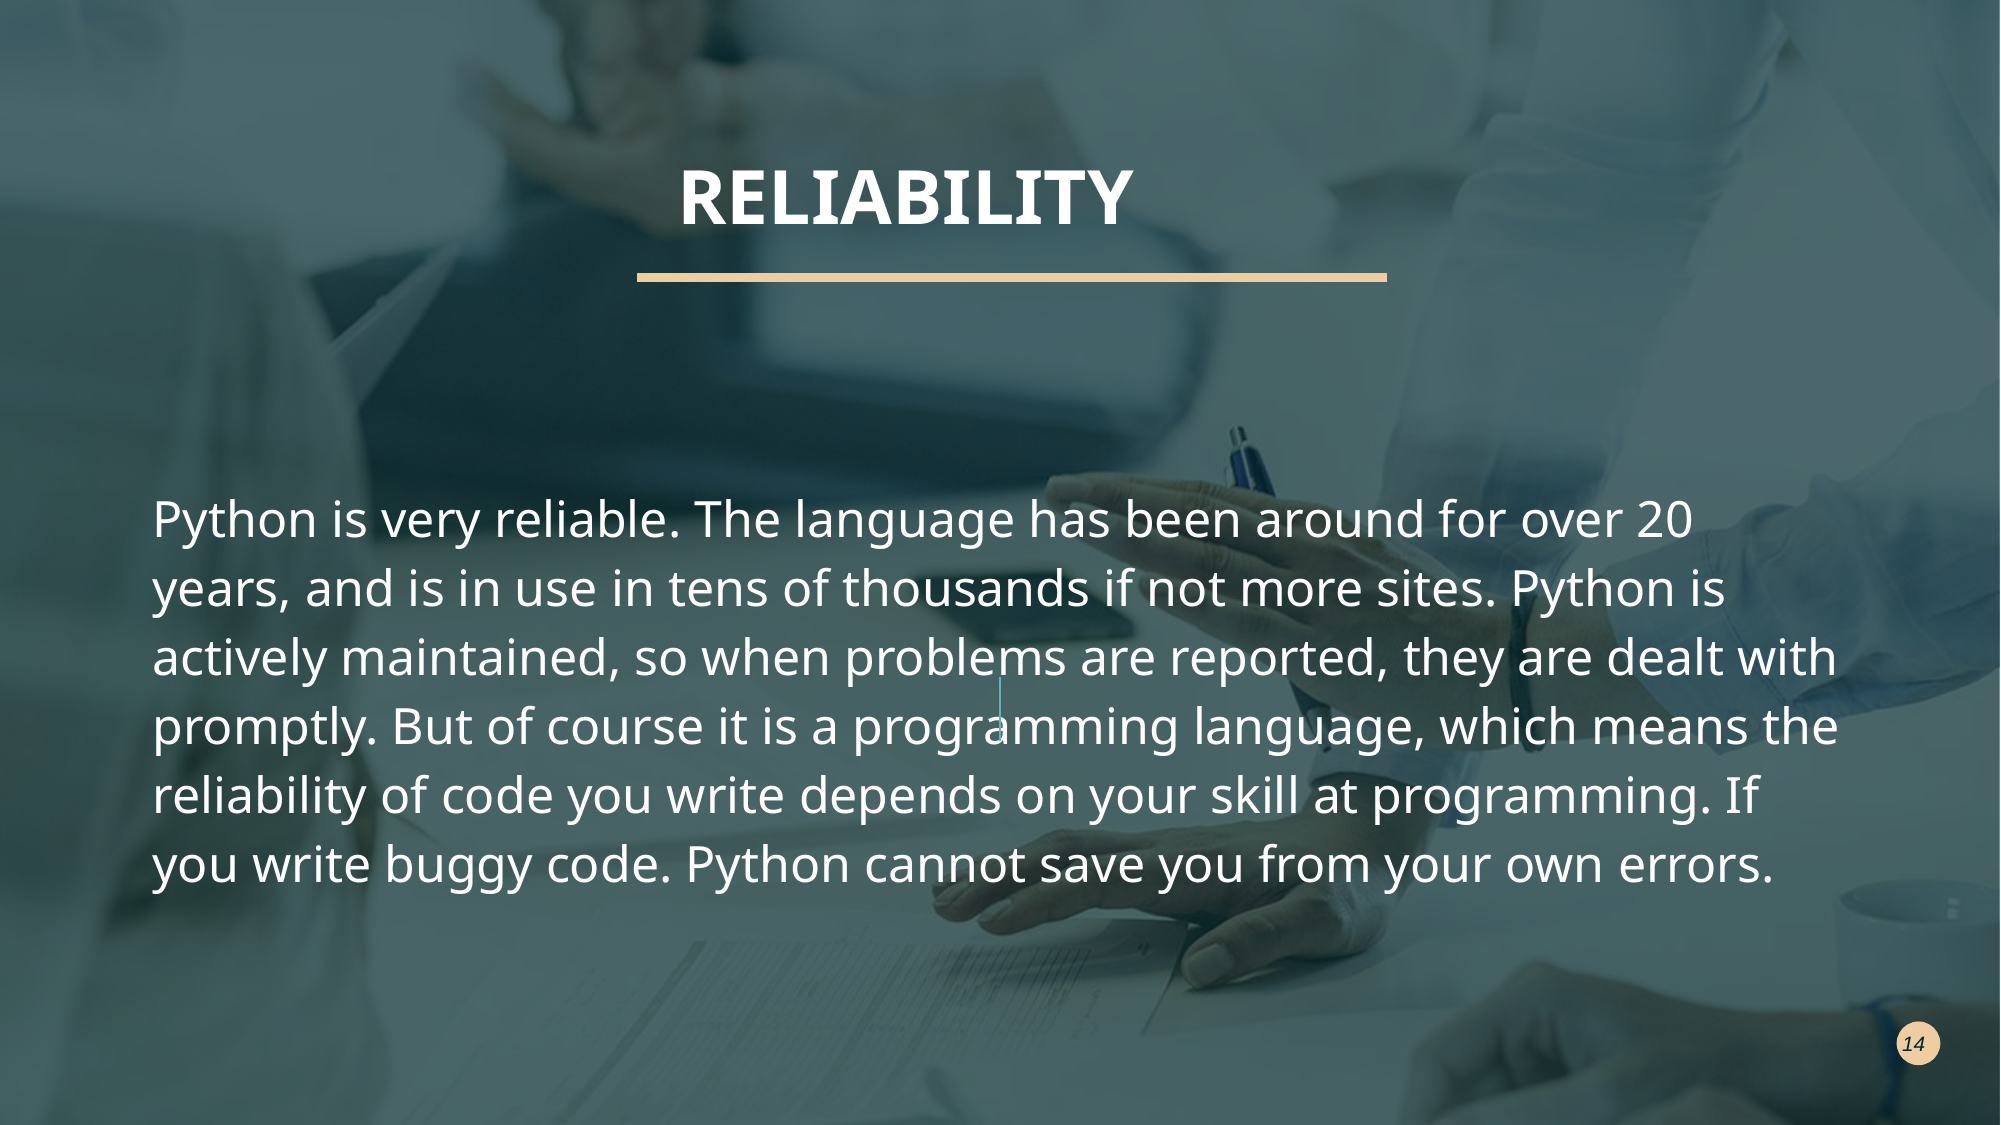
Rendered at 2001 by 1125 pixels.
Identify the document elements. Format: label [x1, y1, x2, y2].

list [0, 0, 2000, 1125]
